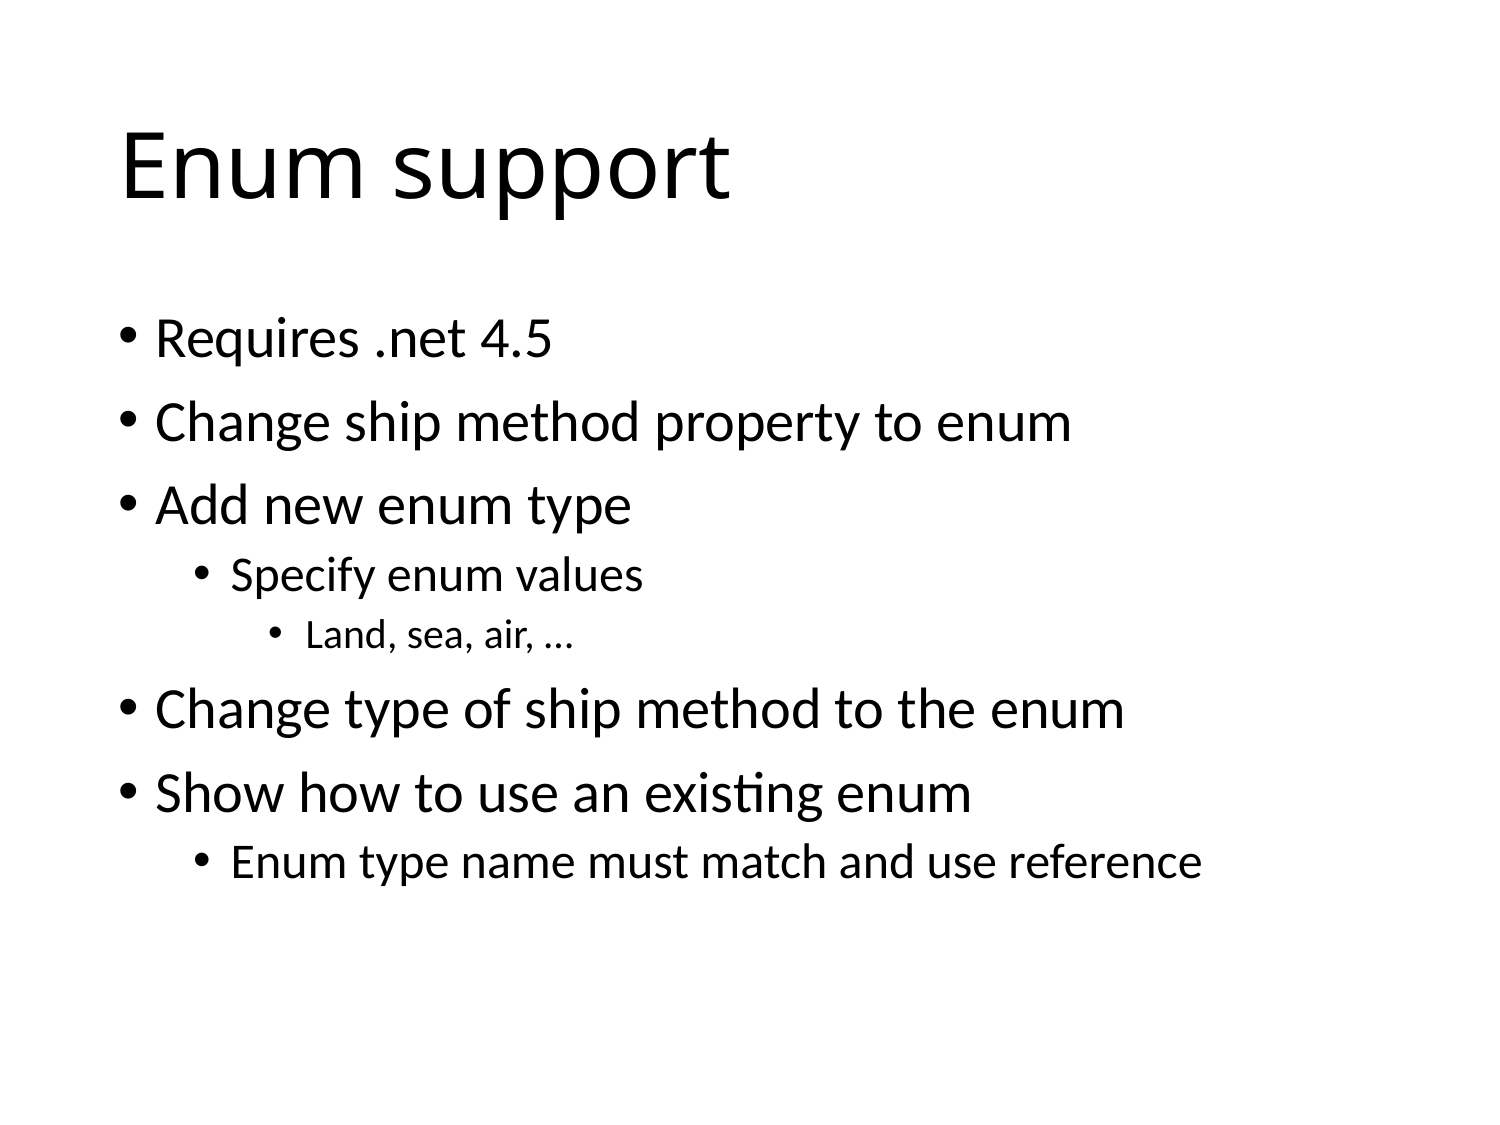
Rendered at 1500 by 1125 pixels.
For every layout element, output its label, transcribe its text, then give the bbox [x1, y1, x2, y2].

list Requires .net 4.5 Change ship method property to enum Add new enum type Specify enum values Land, sea, air, … Change type of ship method to the enum Show how to use an existing enum Enum type name must match and use reference [103, 299, 1397, 1014]
title Enum support [103, 59, 1397, 278]
